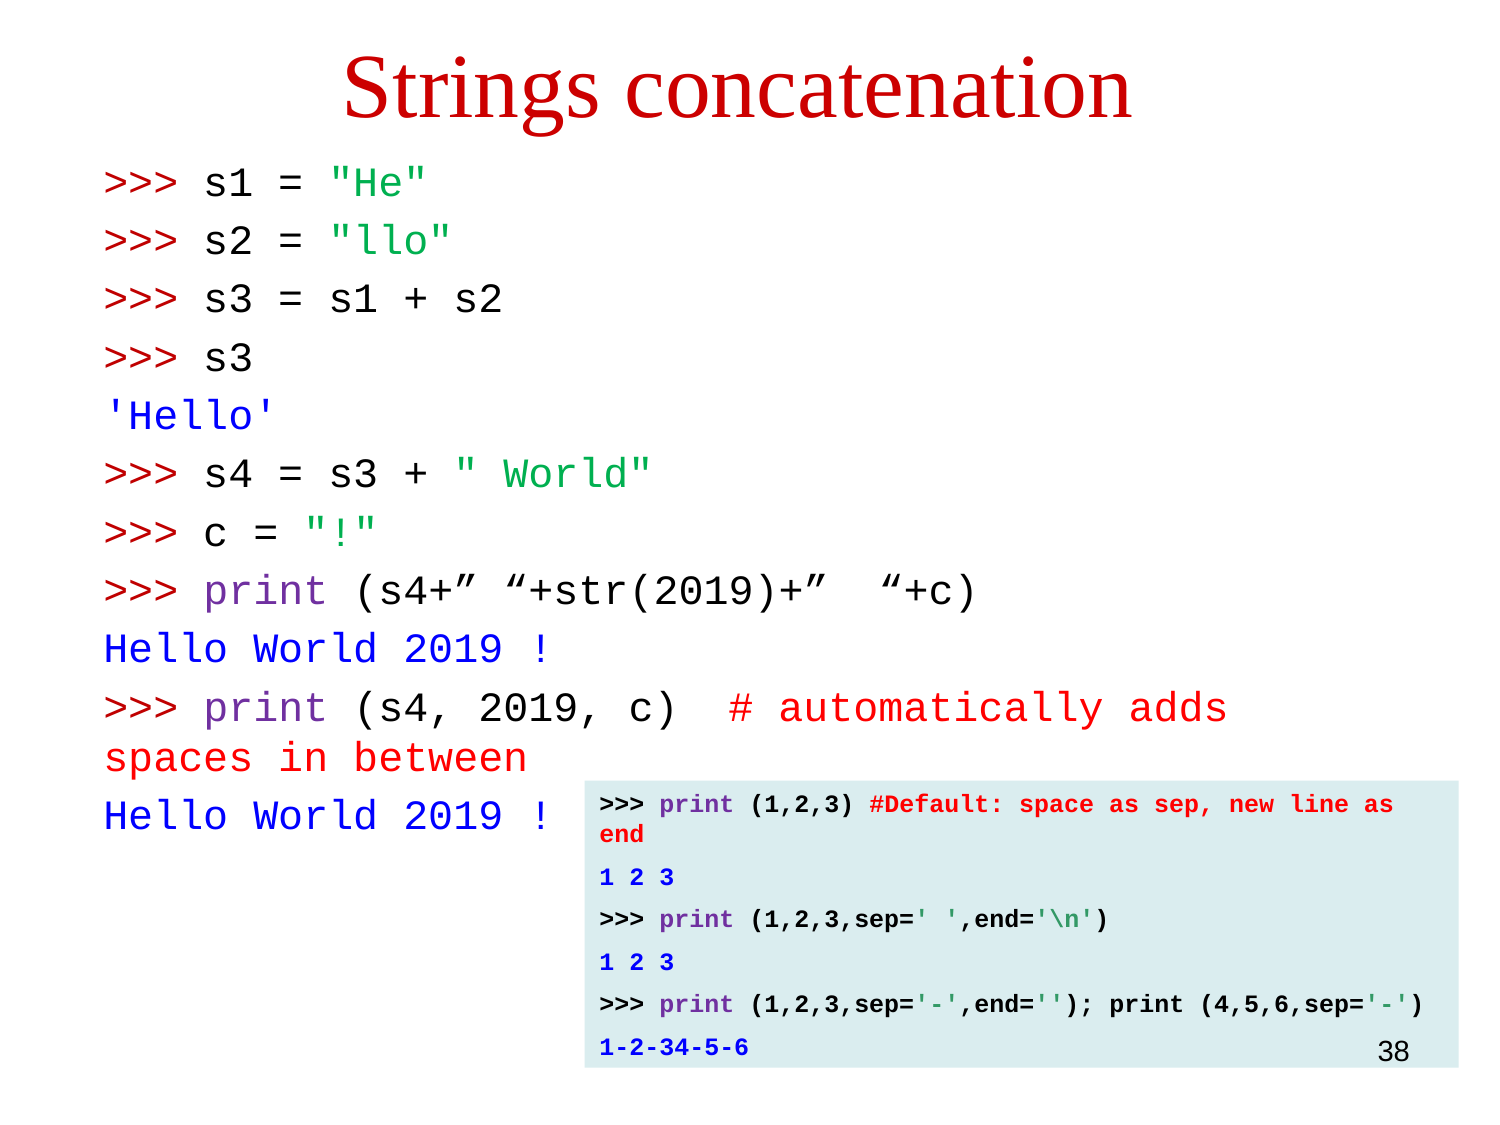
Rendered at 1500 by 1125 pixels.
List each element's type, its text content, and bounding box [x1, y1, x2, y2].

text_box >>> s1 = "He" >>> s2 = "llo" >>> s3 = s1 + s2 >>> s3 'Hello' >>> s4 = s3 + " World" >>> c = "!" >>> print (s4+” “+str(2019)+” “+c) Hello World 2019 ! >>> print (s4, 2019, c) # automatically adds spaces in between Hello World 2019 ! [88, 147, 1331, 935]
slide_number 38 [1074, 1024, 1426, 1103]
text_box >>> print (1,2,3) #Default: space as sep, new line as end 1 2 3 >>> print (1,2,3,sep=' ',end='\n') 1 2 3 >>> print (1,2,3,sep='-',end=''); print (4,5,6,sep='-') 1-2-34-5-6 [584, 780, 1459, 1068]
text_box Strings concatenation [74, 0, 1425, 175]
